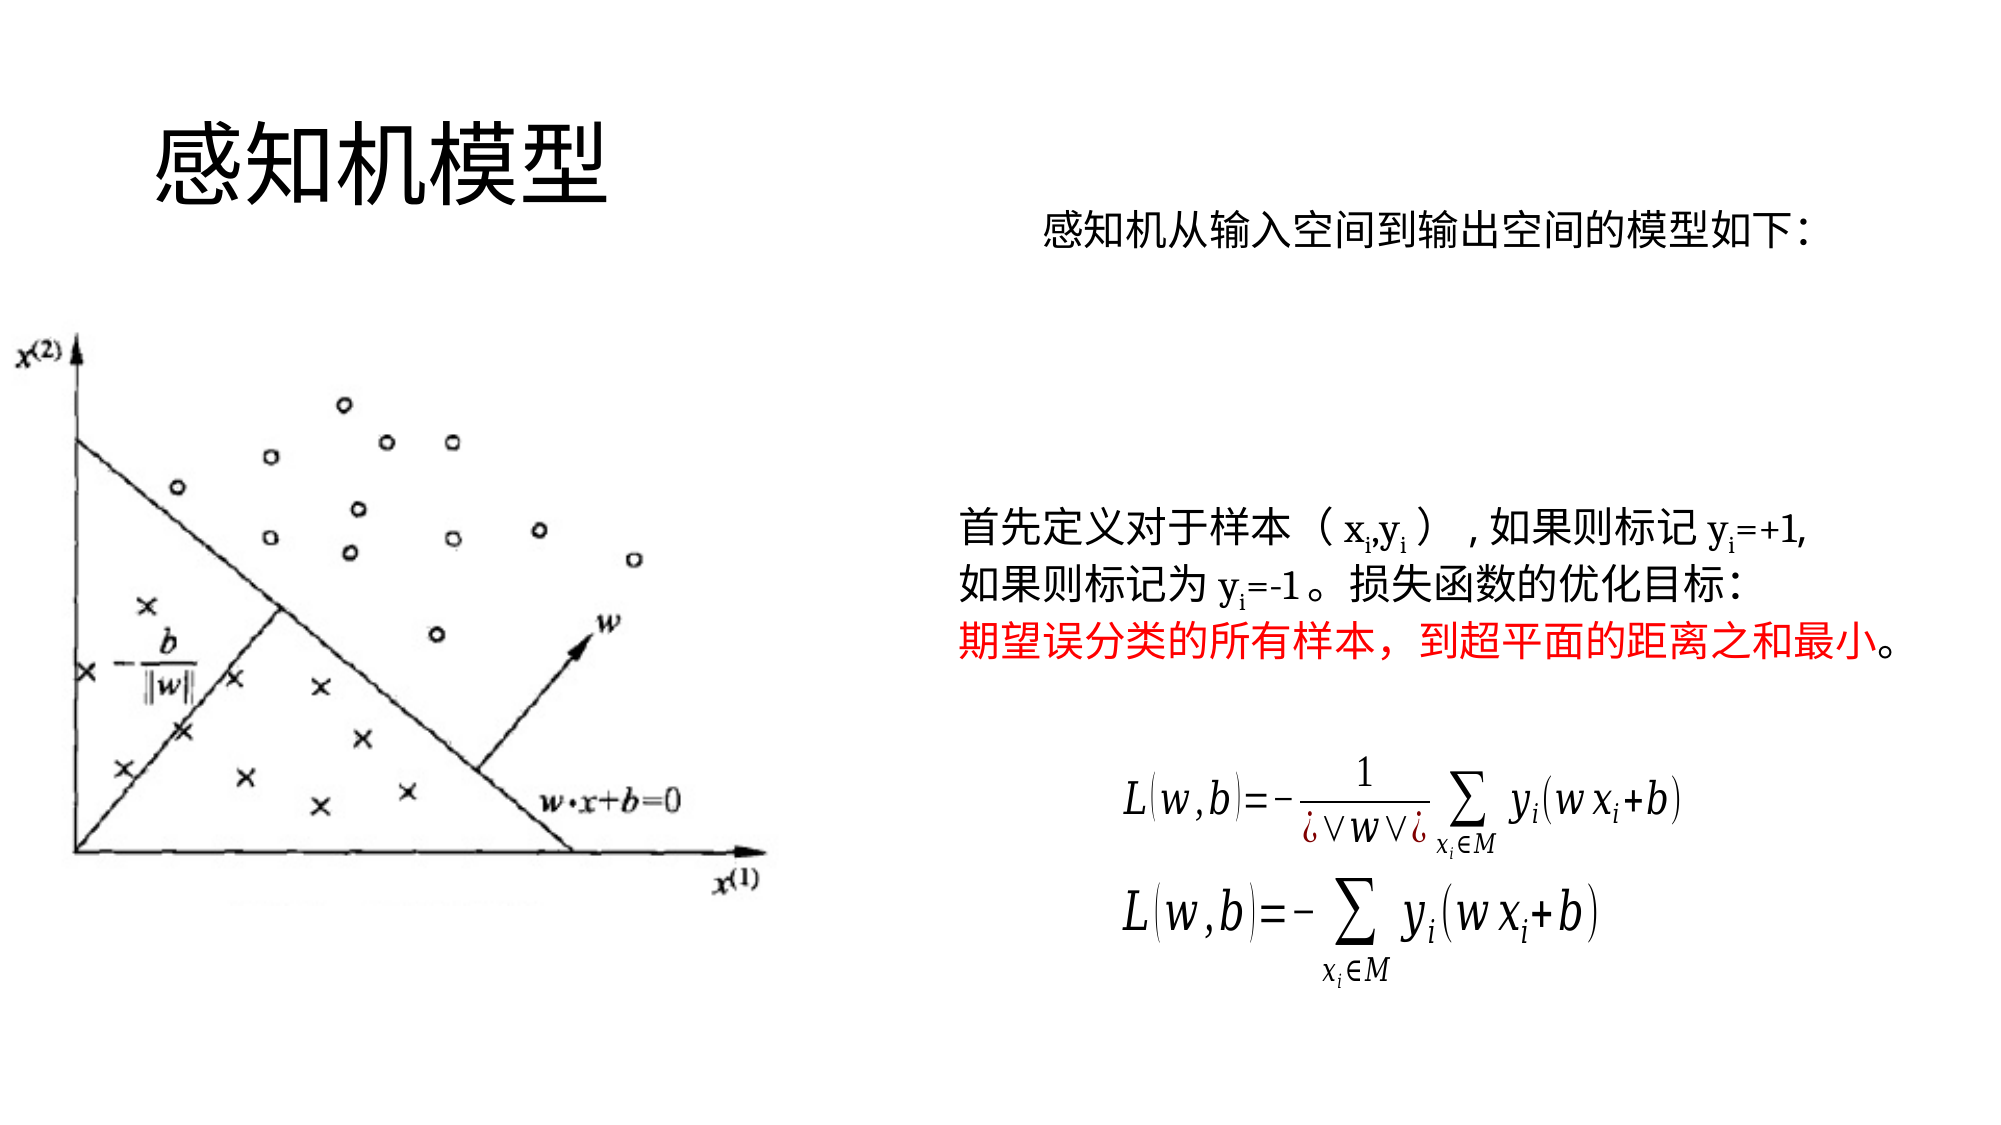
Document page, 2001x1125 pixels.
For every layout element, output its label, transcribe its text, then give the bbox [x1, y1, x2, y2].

picture [0, 308, 783, 906]
title 感知机模型 [137, 59, 1863, 278]
